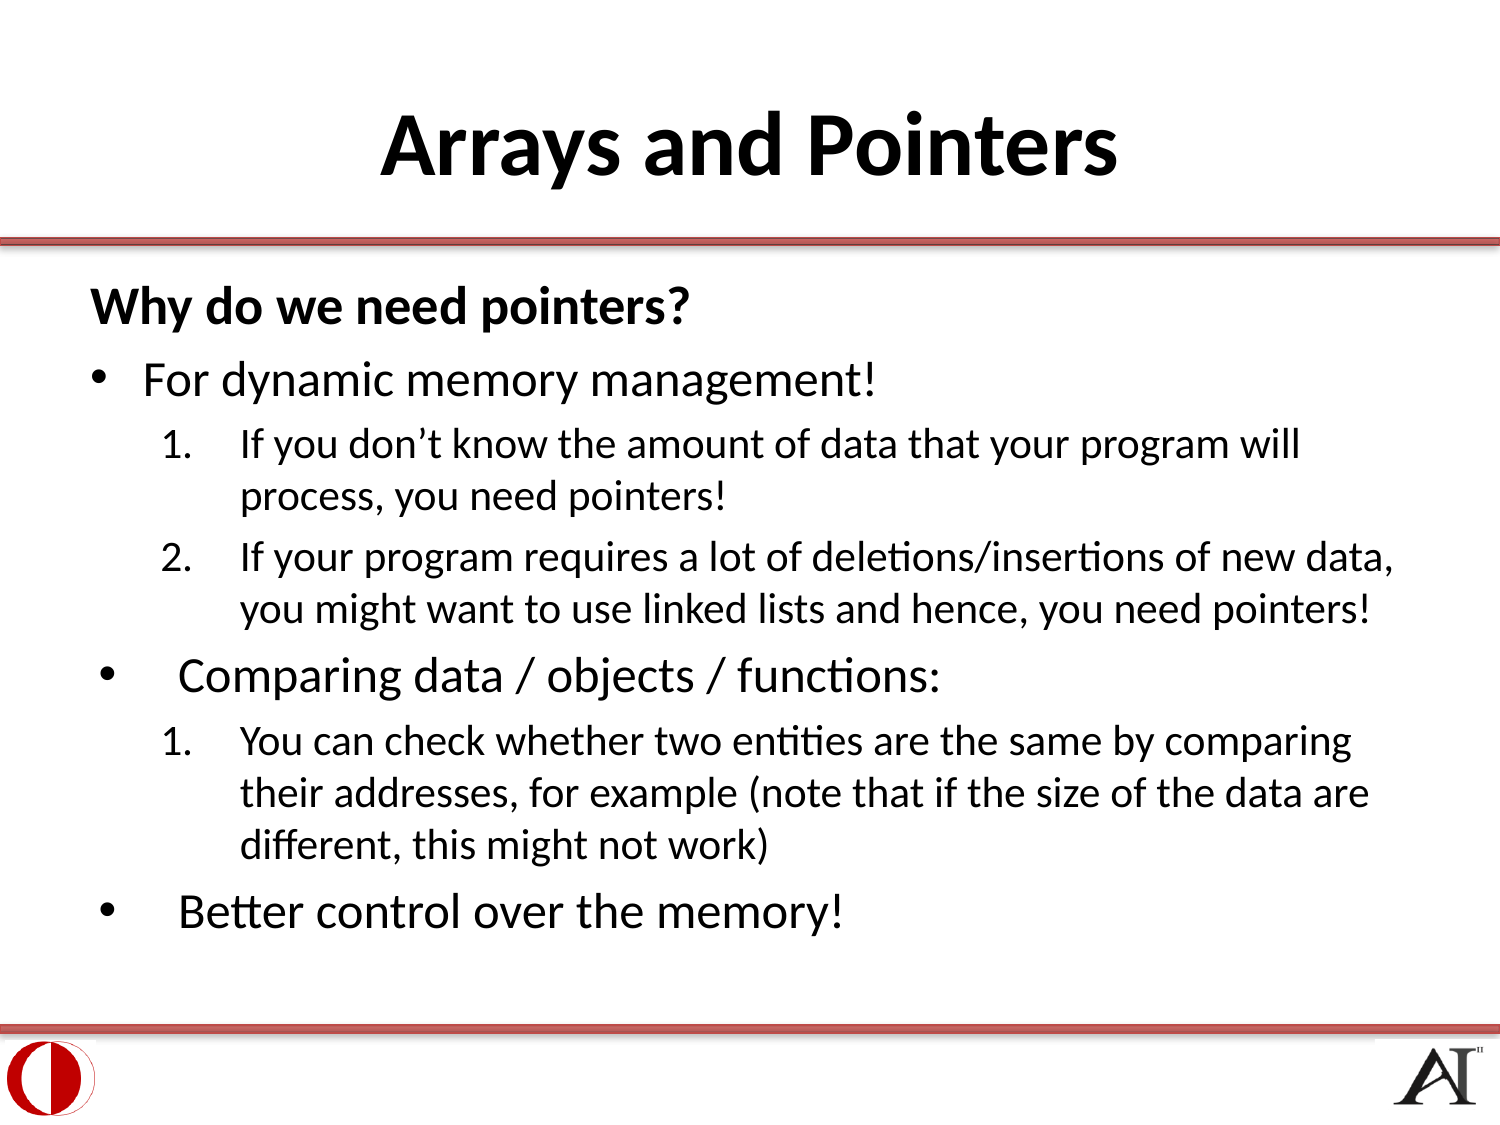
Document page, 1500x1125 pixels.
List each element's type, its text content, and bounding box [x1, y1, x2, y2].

title Arrays and Pointers [75, 45, 1425, 233]
picture [1374, 1039, 1500, 1110]
list Why do we need pointers? For dynamic memory management! If you don’t know the amount of data that your program will process, you need pointers! If your program requires a lot of deletions/insertions of new data, you might want to use linked lists and hence, you need pointers! Comparing data / objects / functions: You can check whether two entities are the same by comparing their addresses, for example (note that if the size of the data are different, this might not work) Better control over the memory! [75, 262, 1425, 1005]
slide_number 3 [1074, 1042, 1425, 1103]
picture [5, 1040, 96, 1116]
